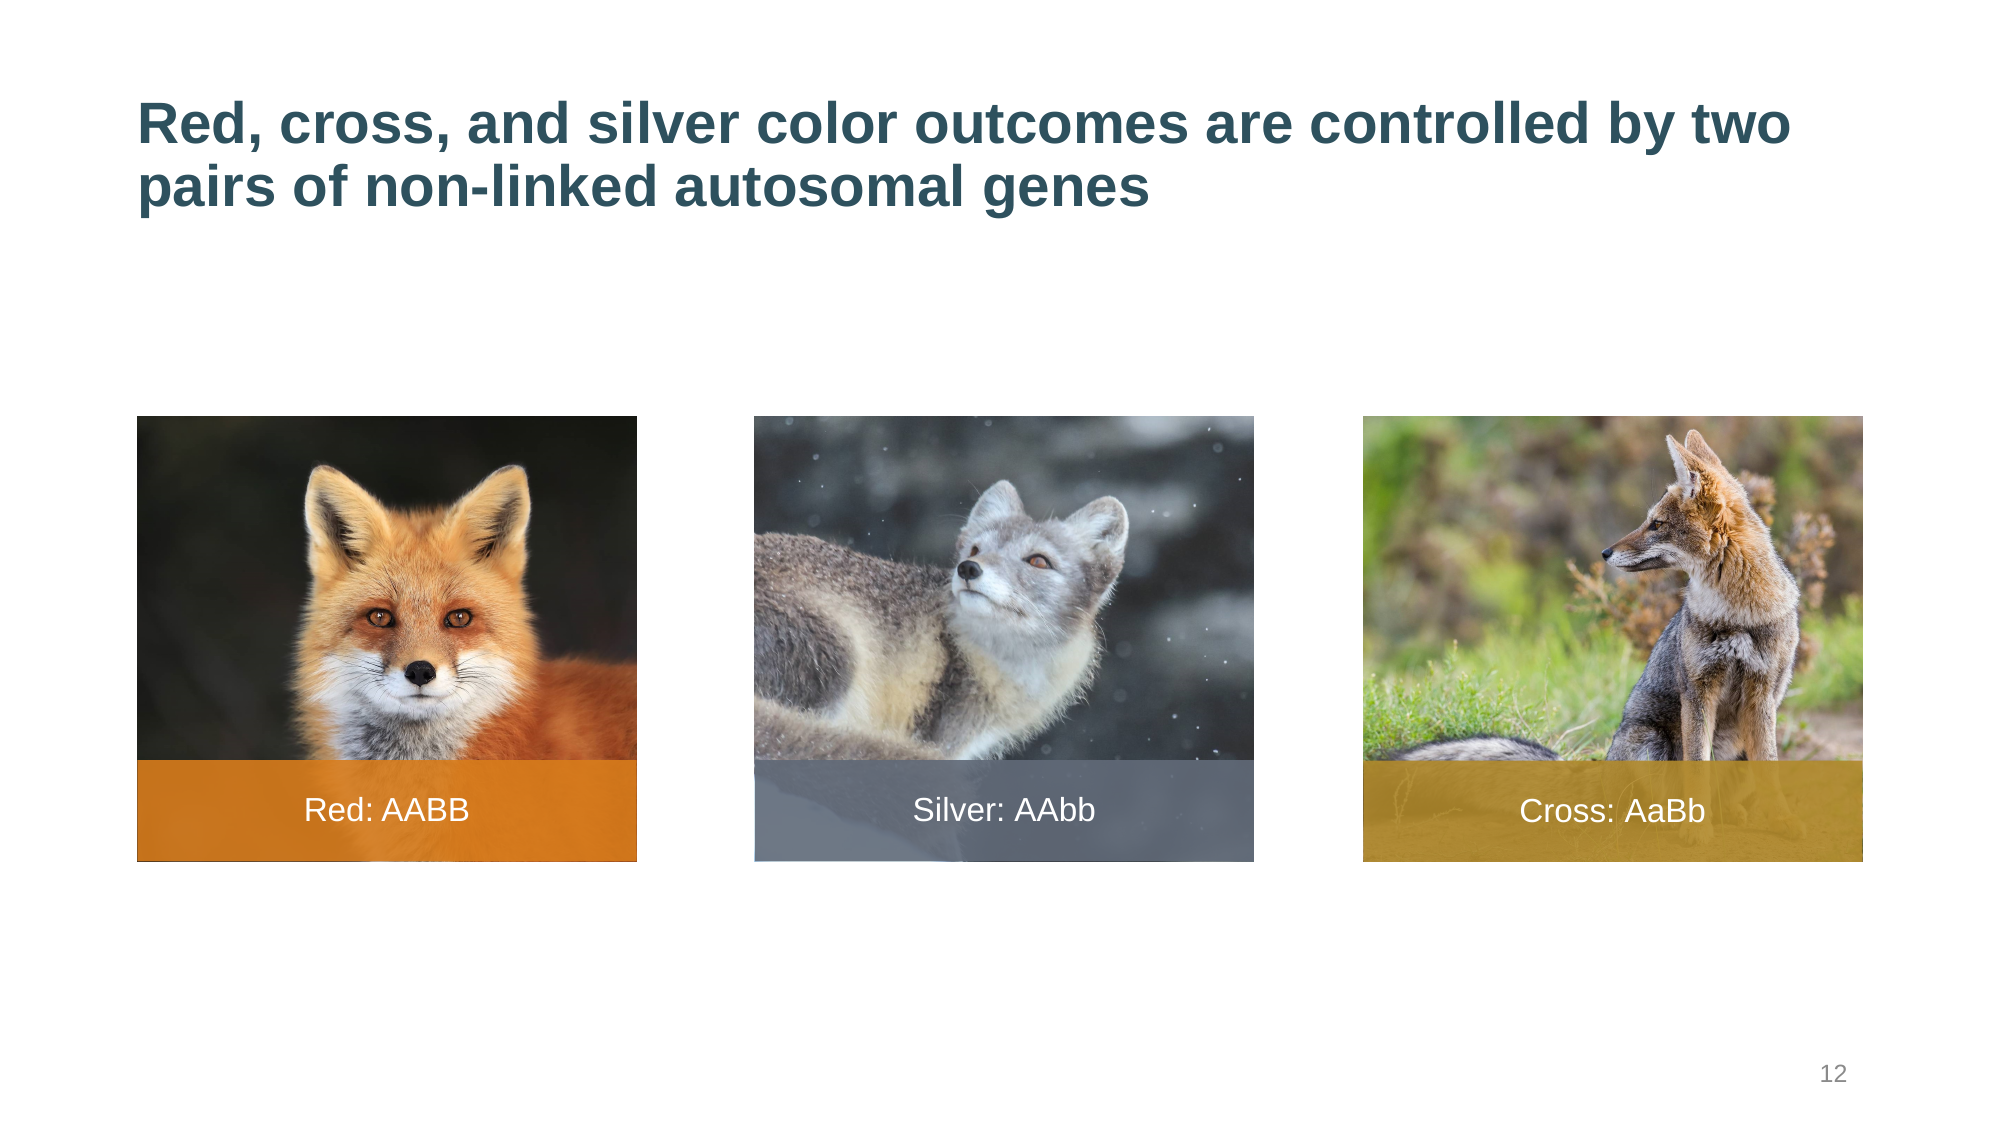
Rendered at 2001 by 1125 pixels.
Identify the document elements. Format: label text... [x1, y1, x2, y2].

picture [137, 416, 637, 862]
picture [1363, 416, 1863, 862]
title Red, cross, and silver color outcomes are controlled by two pairs of non-linked autosomal genes [137, 93, 1867, 237]
picture [754, 416, 1254, 862]
slide_number 12 [1412, 1042, 1863, 1103]
